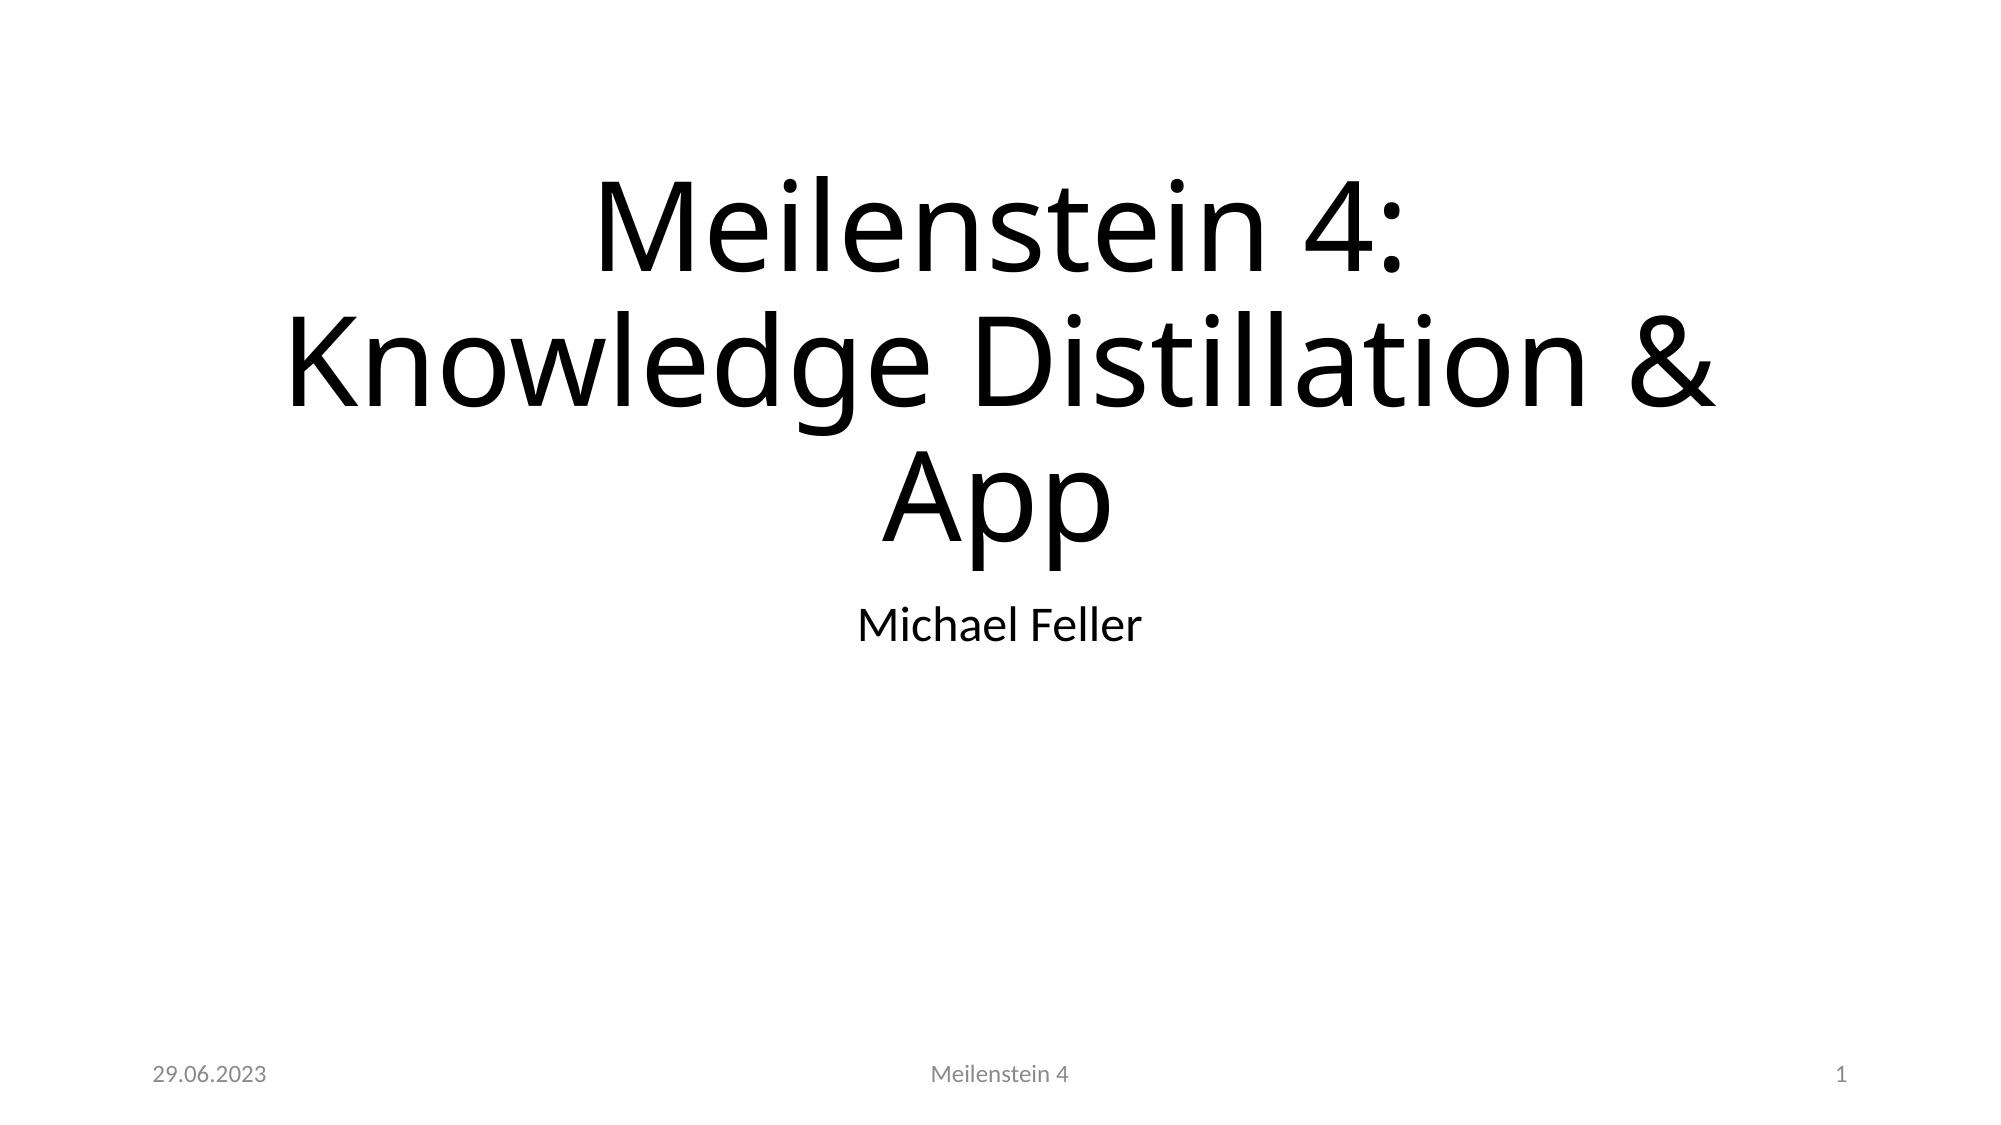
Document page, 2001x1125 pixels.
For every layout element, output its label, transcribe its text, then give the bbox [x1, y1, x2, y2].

slide_number 1 [1412, 1042, 1863, 1103]
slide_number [137, 1042, 588, 1103]
subtitle Michael Feller [249, 590, 1750, 863]
title Meilenstein 4: Knowledge Distillation & App [249, 184, 1750, 576]
footer Meilenstein 4 [662, 1042, 1338, 1103]
